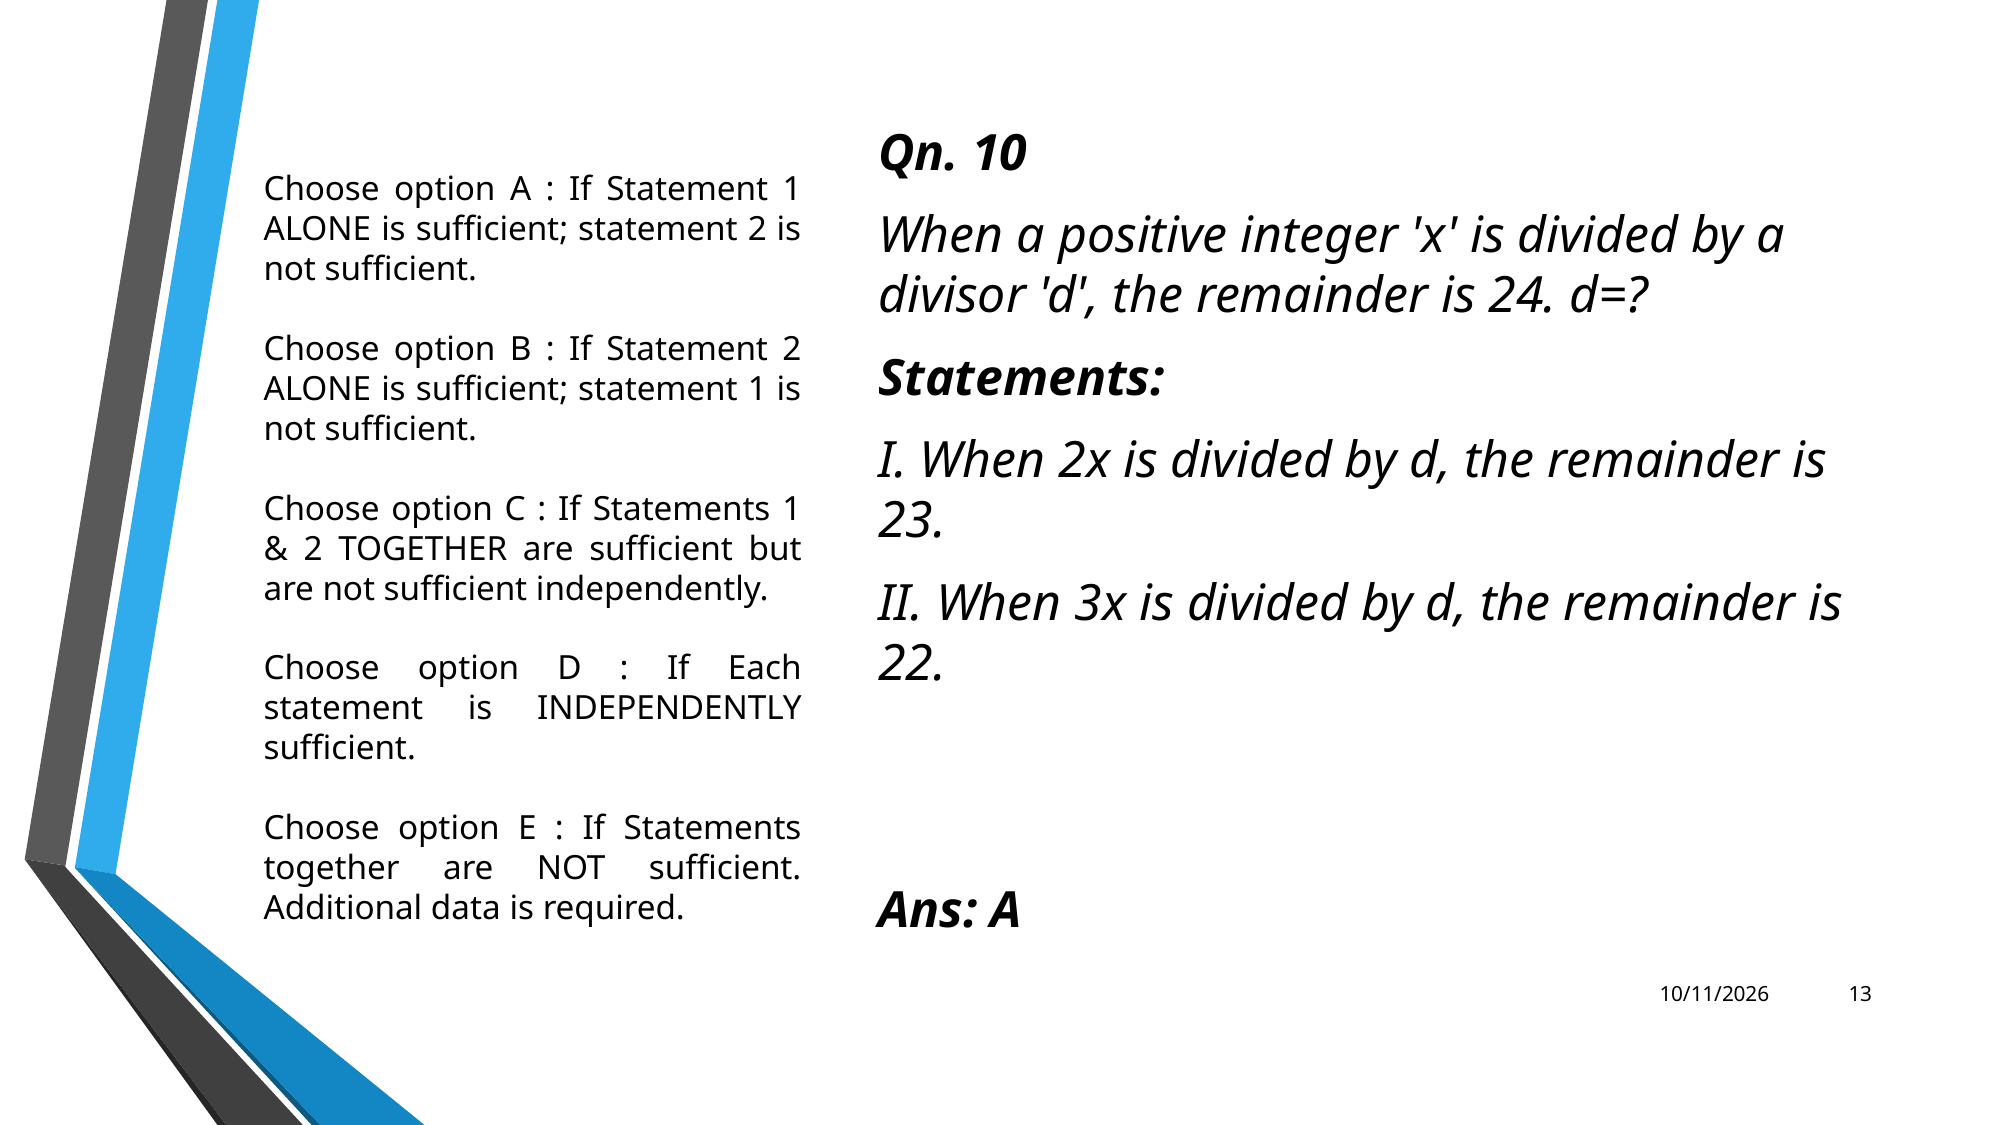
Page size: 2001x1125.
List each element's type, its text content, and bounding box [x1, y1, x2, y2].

slide_number 13 [1796, 965, 1887, 1025]
list Qn. 10 When a positive integer 'x' is divided by a divisor 'd', the remainder is 24. d=? Statements: I. When 2x is divided by d, the remainder is 23. II. When 3x is divided by d, the remainder is 22. Ans: A [863, 112, 1887, 950]
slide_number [1596, 965, 1784, 1025]
text_box Choose option A : If Statement 1 ALONE is sufficient; statement 2 is not sufficient. Choose option B : If Statement 2 ALONE is sufficient; statement 1 is not sufficient. Choose option C : If Statements 1 & 2 TOGETHER are sufficient but are not sufficient independently. Choose option D : If Each statement is INDEPENDENTLY sufficient. Choose option E : If Statements together are NOT sufficient. Additional data is required. [248, 160, 817, 934]
